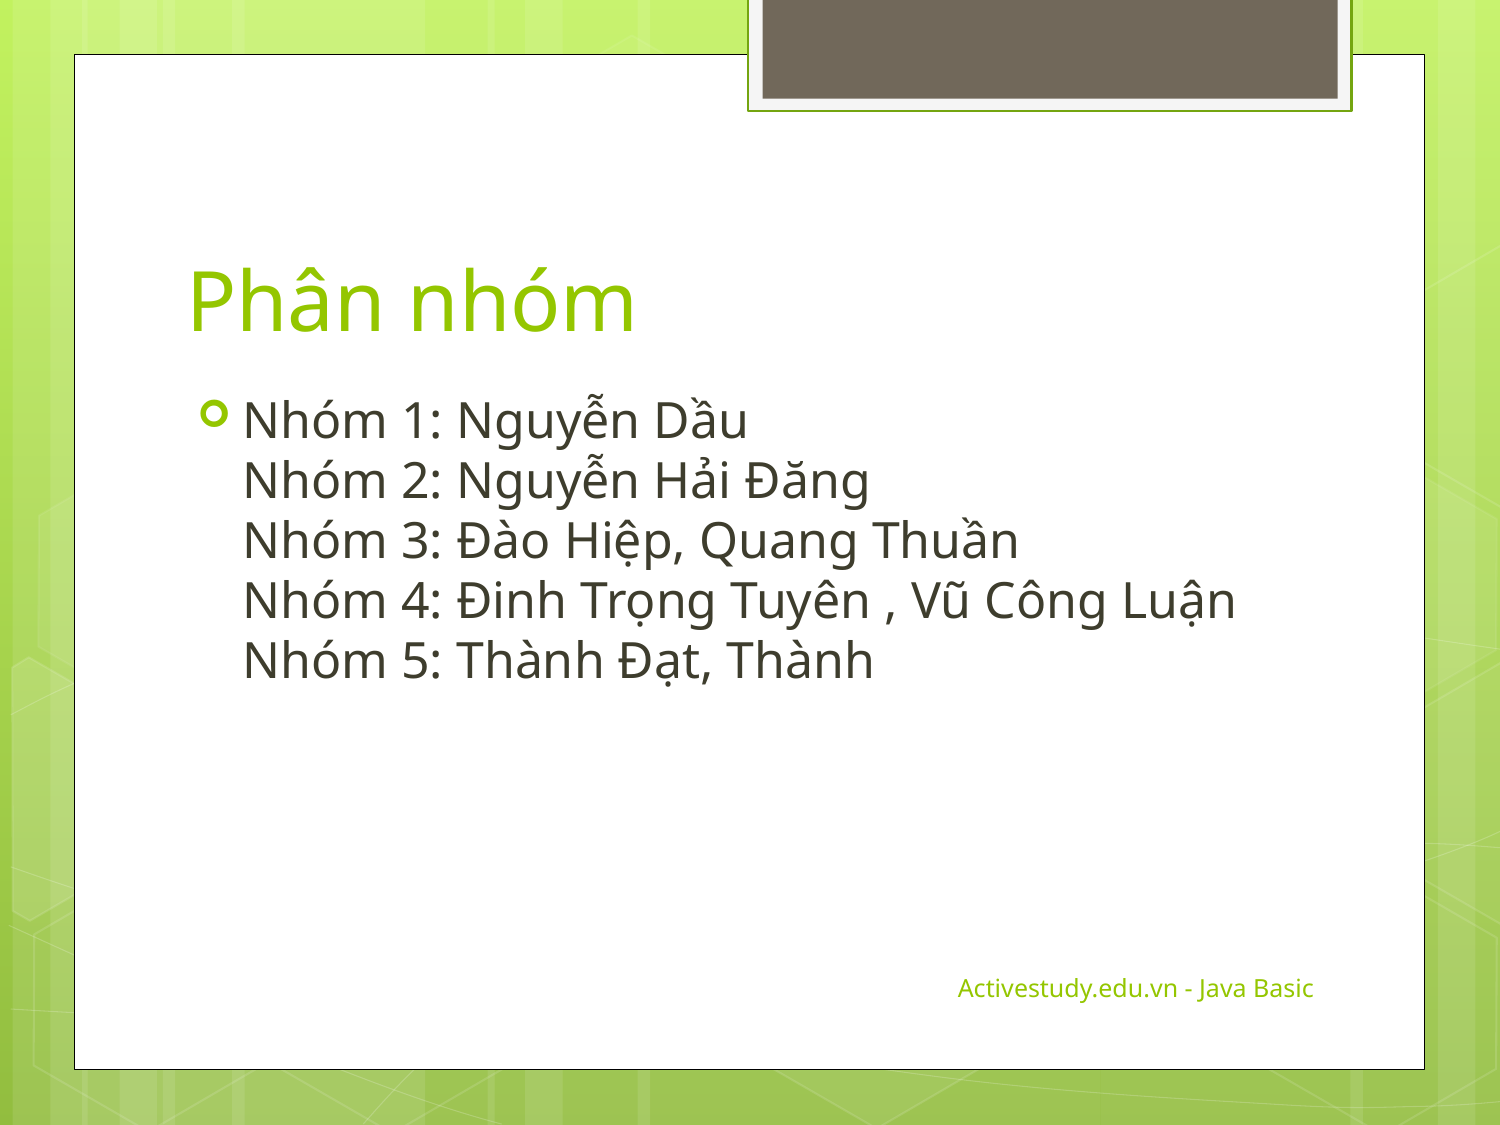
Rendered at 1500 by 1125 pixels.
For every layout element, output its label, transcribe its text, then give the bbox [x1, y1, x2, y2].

list Nhóm 1: Nguyễn Dầu Nhóm 2: Nguyễn Hải Đăng Nhóm 3: Đào Hiệp, Quang Thuần Nhóm 4: Đinh Trọng Tuyên , Vũ Công Luận Nhóm 5: Thành Đạt, Thành [171, 381, 1283, 957]
footer Activestudy.edu.vn - Java Basic [761, 960, 1336, 1020]
title Phân nhóm [171, 168, 1324, 357]
